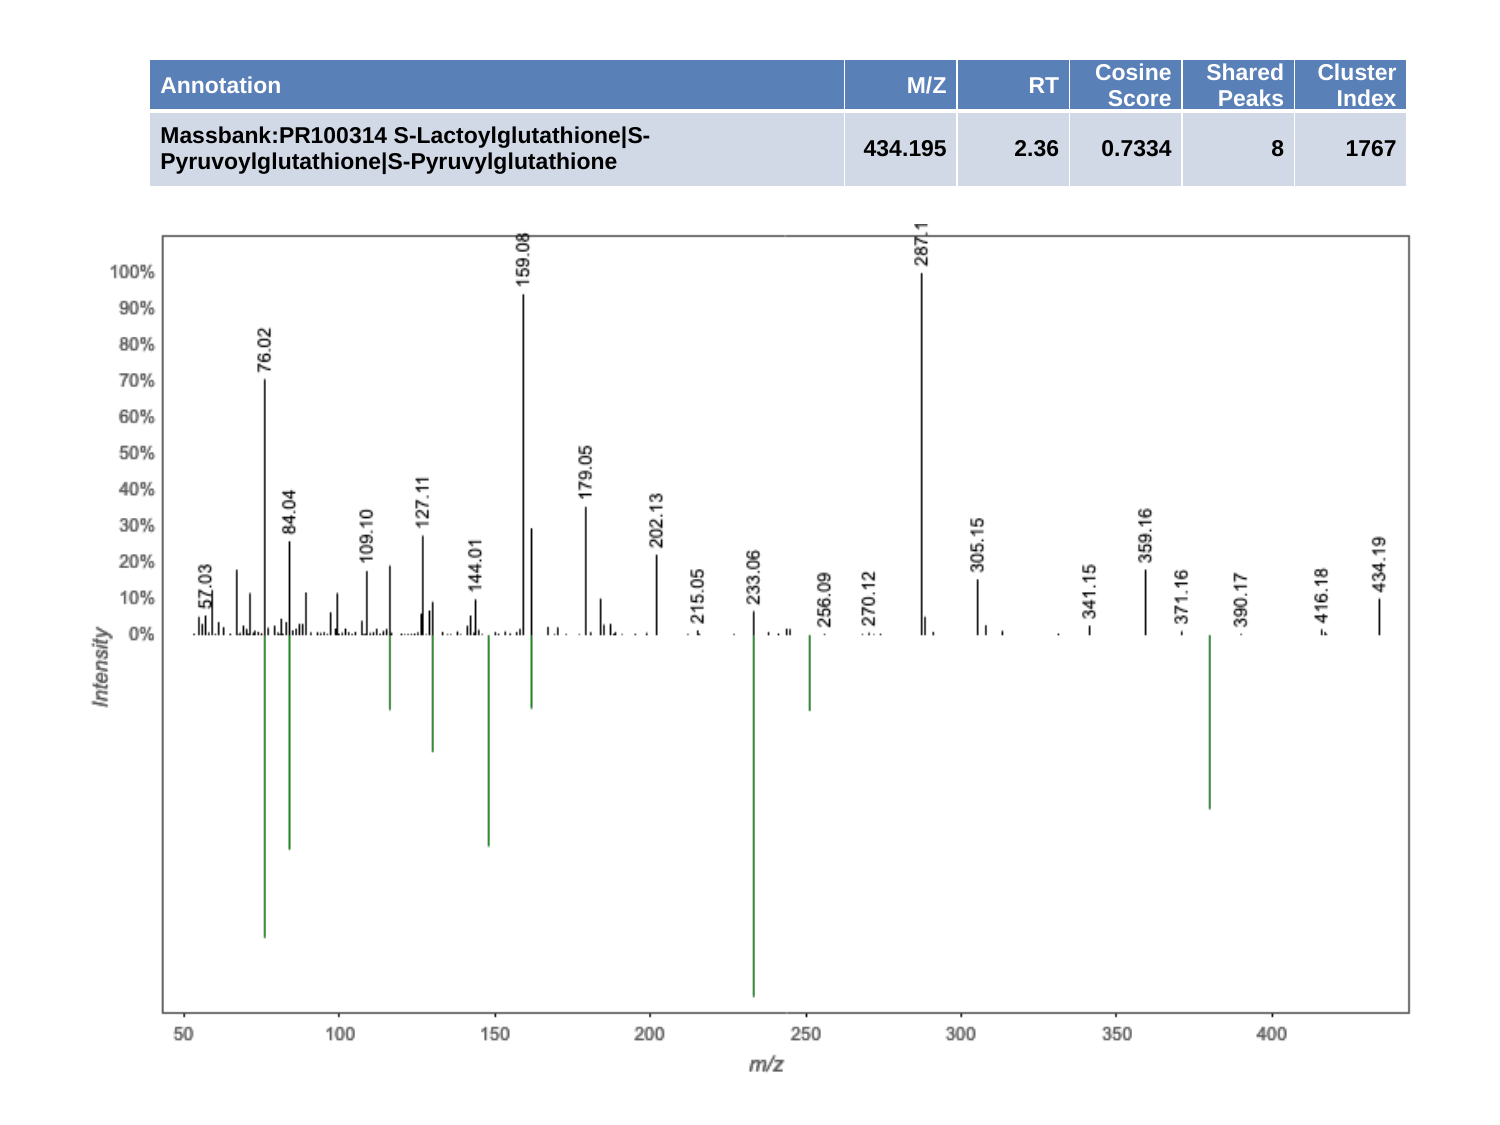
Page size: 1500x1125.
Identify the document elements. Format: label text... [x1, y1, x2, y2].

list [74, 224, 1426, 1081]
table_cell 0.7334 [1070, 113, 1181, 186]
table_cell 2.36 [958, 113, 1069, 186]
table_header Shared Peaks [1183, 60, 1294, 109]
table_header Cosine Score [1070, 60, 1181, 109]
table_header Cluster Index [1295, 60, 1406, 109]
table_cell 8 [1183, 113, 1294, 186]
table_header Annotation [150, 60, 844, 109]
table_header RT [958, 60, 1069, 109]
table_cell 1767 [1295, 113, 1406, 186]
table_cell 434.195 [845, 113, 956, 186]
table_cell Massbank:PR100314 S-Lactoylglutathione|S-Pyruvoylglutathione|S-Pyruvylglutathione [150, 113, 844, 186]
table_header M/Z [845, 60, 956, 109]
